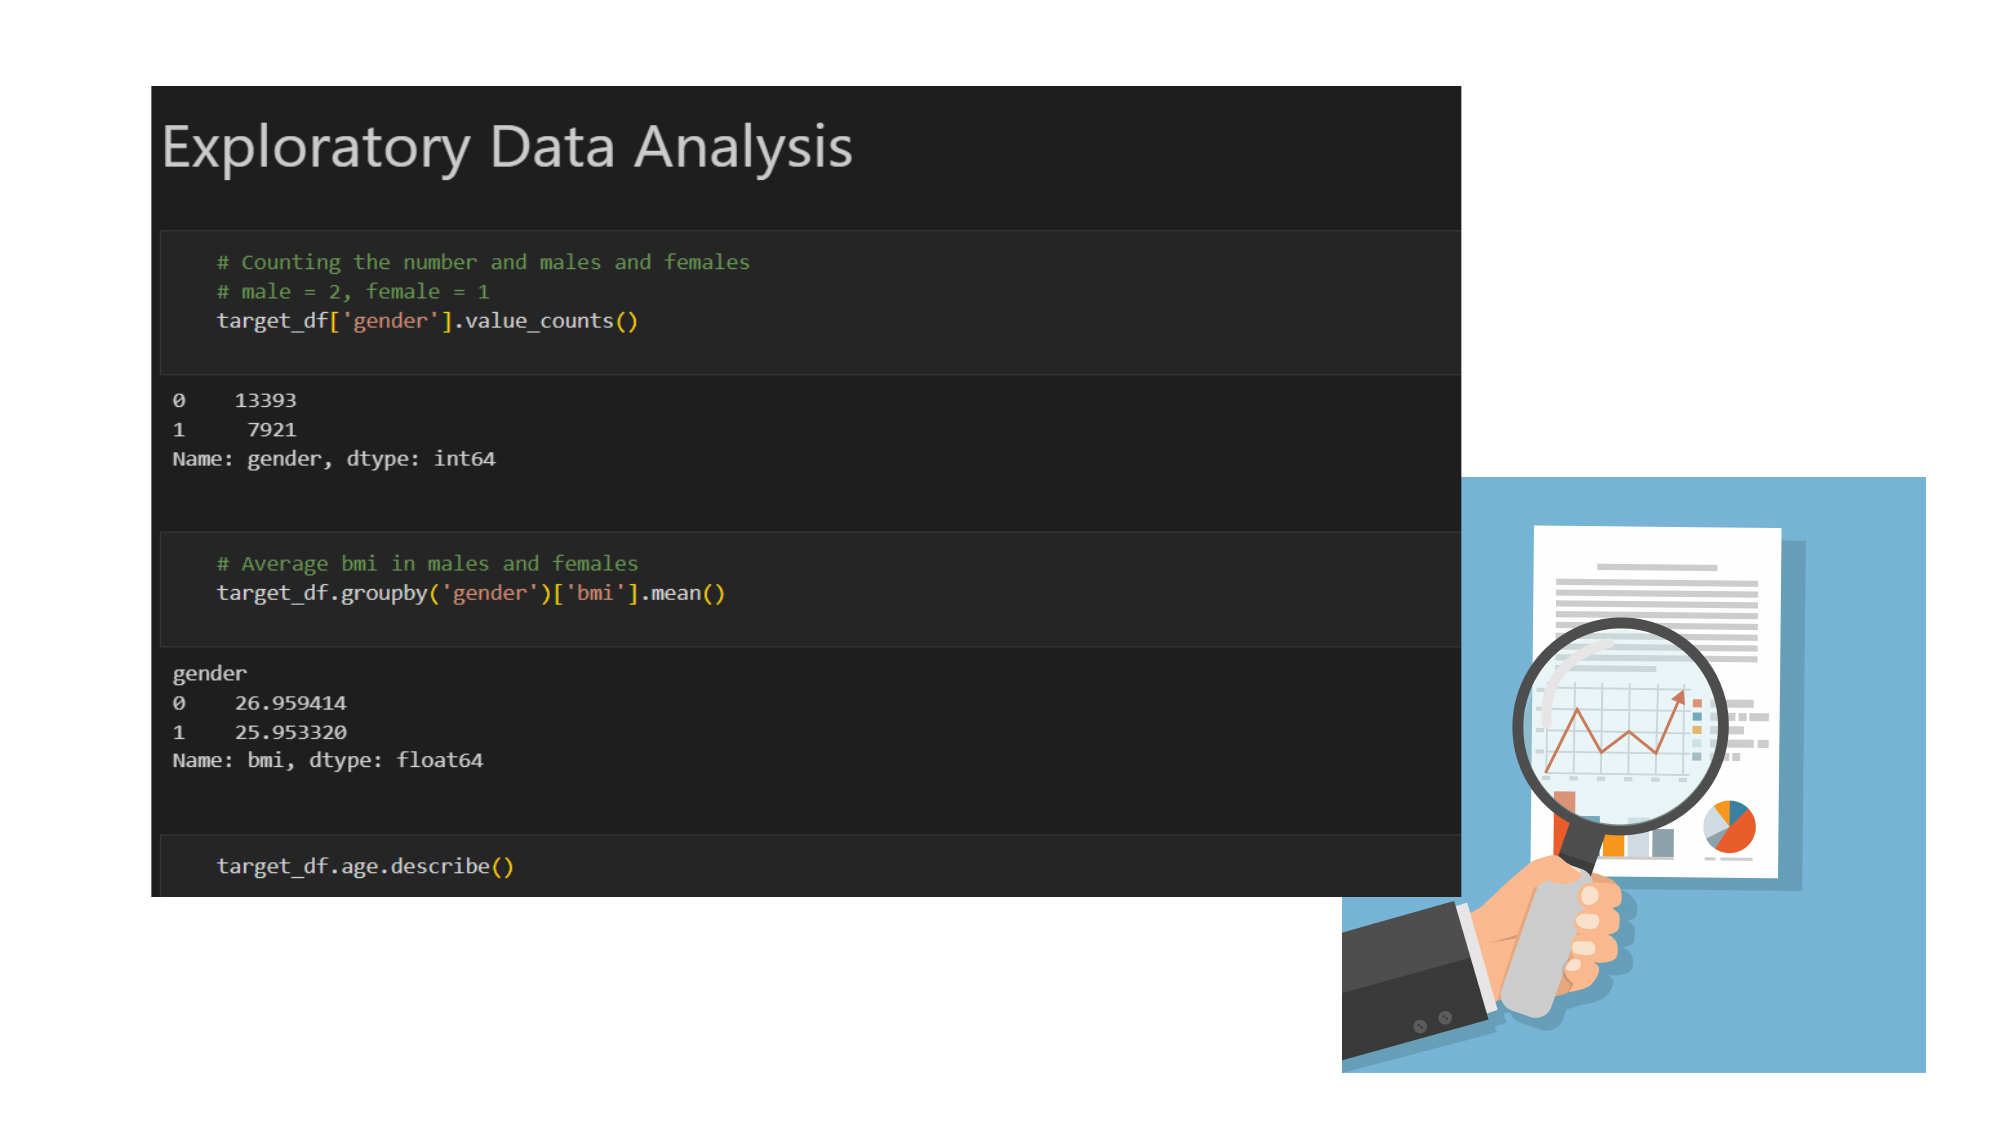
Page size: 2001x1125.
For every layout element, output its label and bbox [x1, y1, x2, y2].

list [151, 85, 1462, 897]
picture [1342, 477, 1926, 1073]
